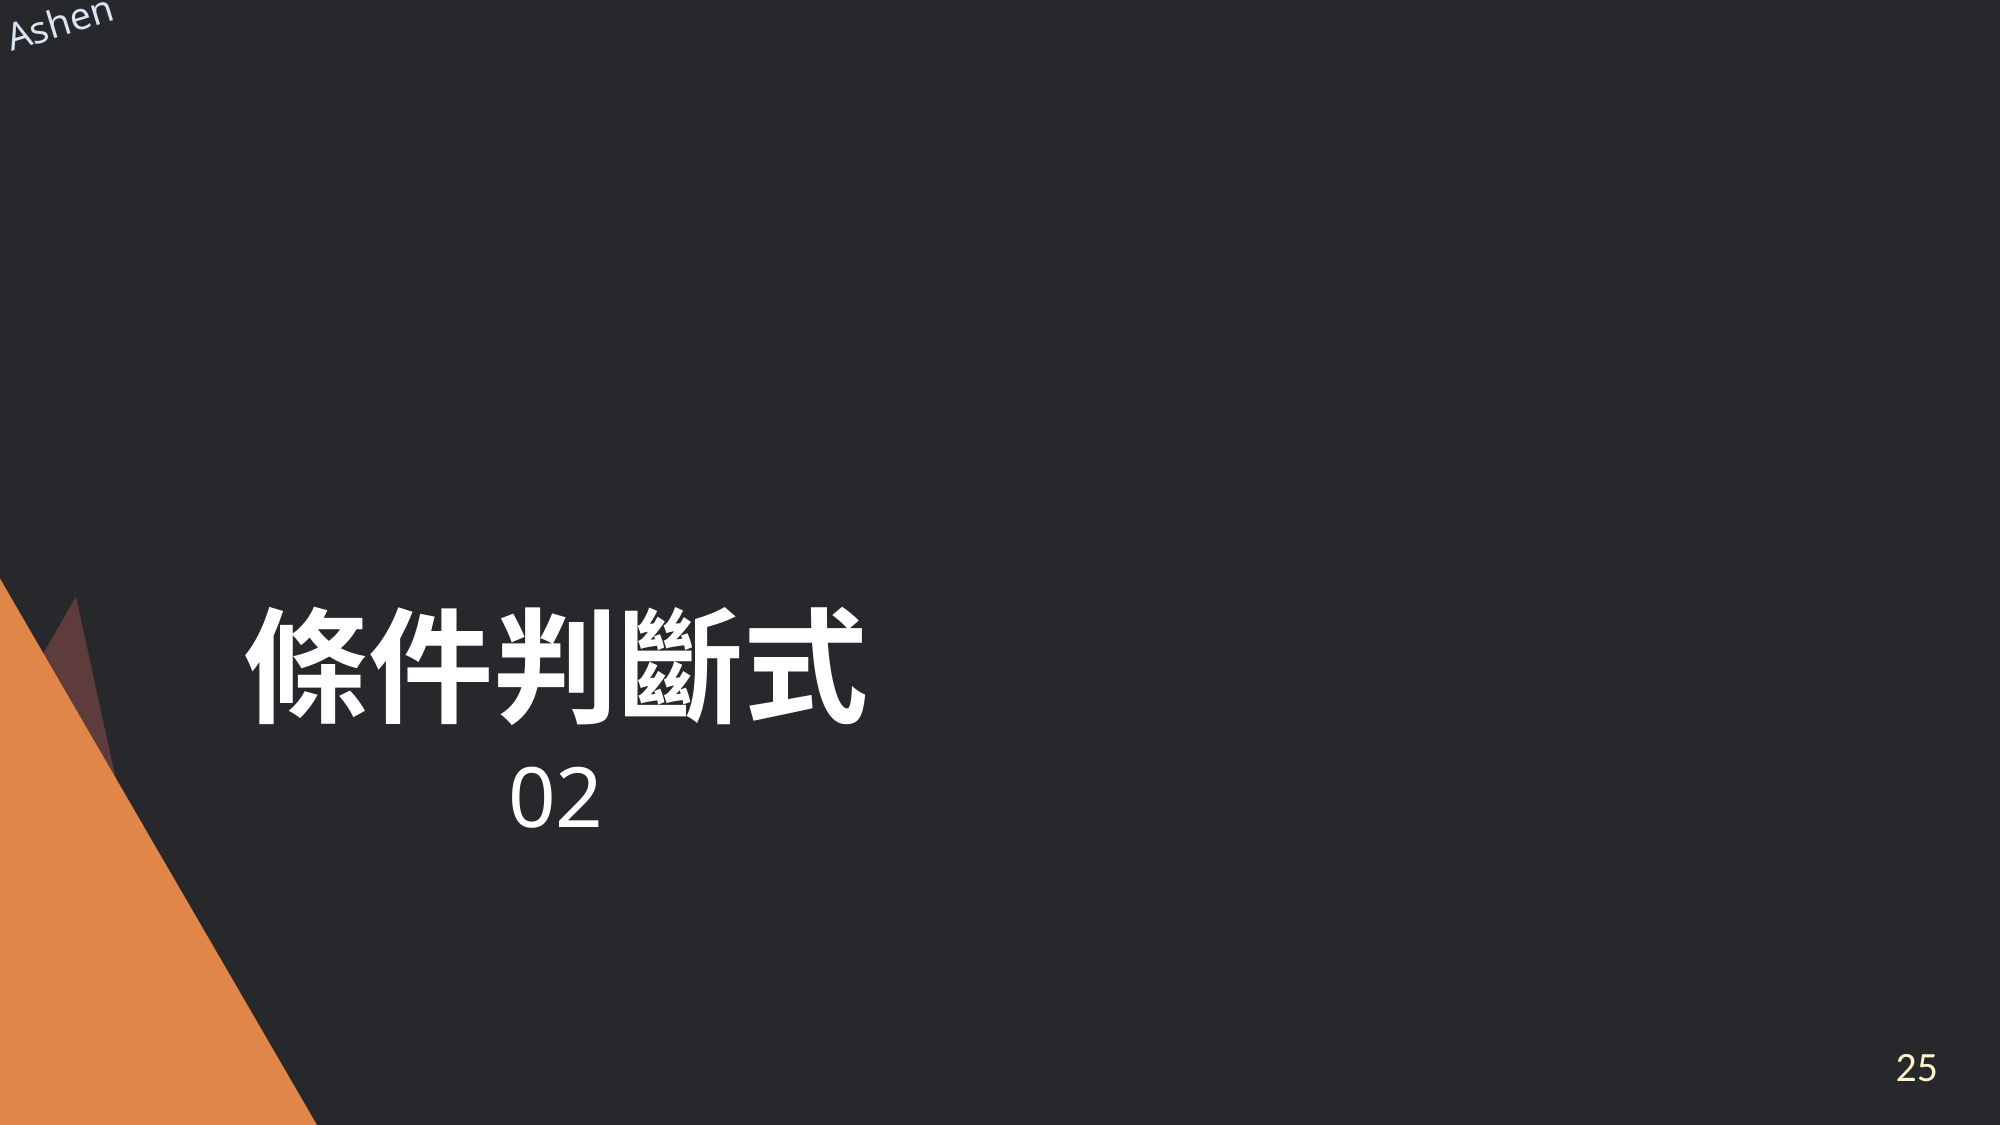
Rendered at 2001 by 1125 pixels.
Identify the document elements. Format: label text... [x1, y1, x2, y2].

title 條件判斷式 [174, 552, 937, 749]
list 02 [425, 748, 686, 834]
text_box 25 [1503, 1034, 1954, 1095]
